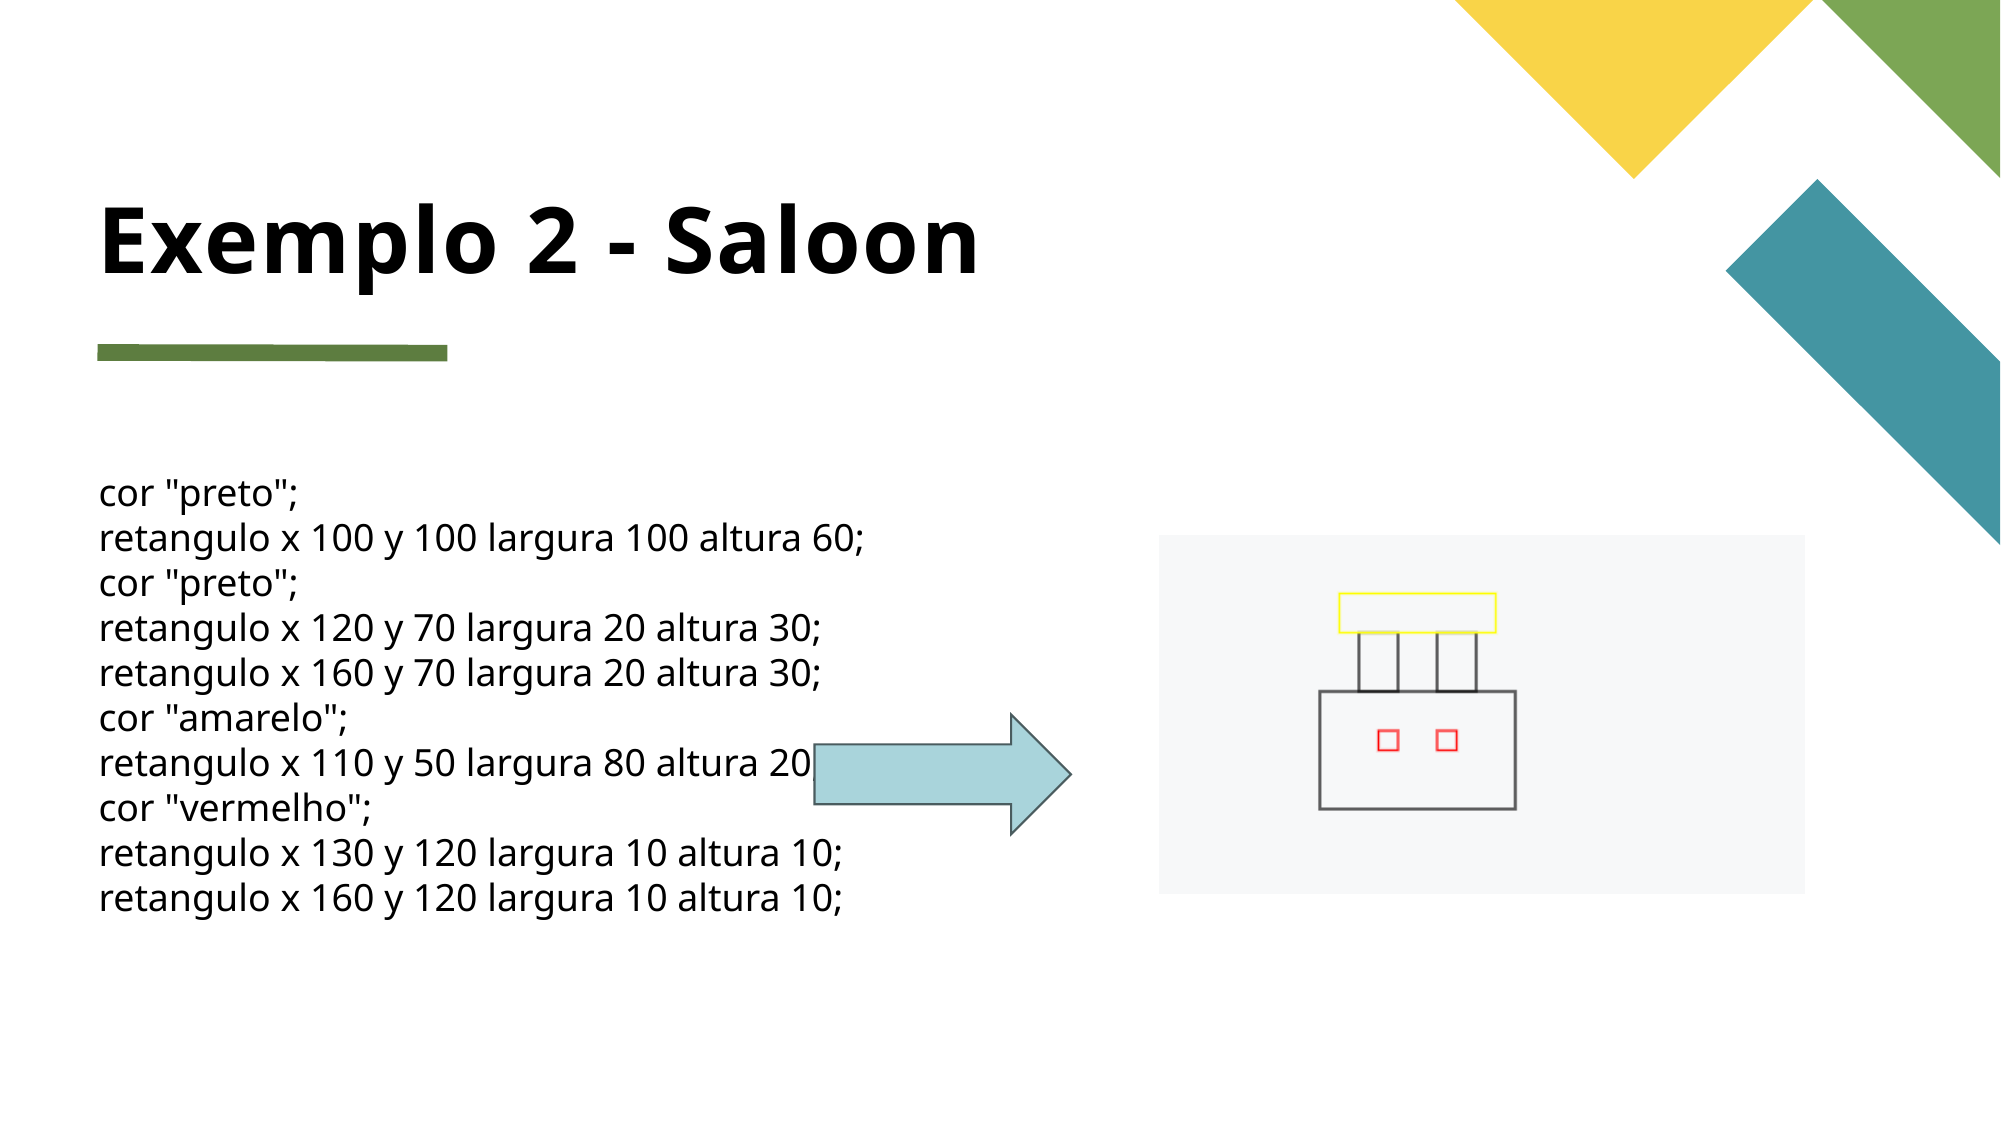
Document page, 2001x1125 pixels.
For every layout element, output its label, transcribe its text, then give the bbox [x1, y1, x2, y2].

title Exemplo 2 - Saloon [97, 45, 1702, 291]
text_box cor "preto"; retangulo x 100 y 100 largura 100 altura 60; cor "preto"; retangulo x 120 y 70 largura 20 altura 30; retangulo x 160 y 70 largura 20 altura 30; cor "amarelo"; retangulo x 110 y 50 largura 80 altura 20; cor "vermelho"; retangulo x 130 y 120 largura 10 altura 10; retangulo x 160 y 120 largura 10 altura 10; [83, 461, 947, 927]
picture [1159, 535, 1805, 894]
text_box [813, 712, 1073, 837]
